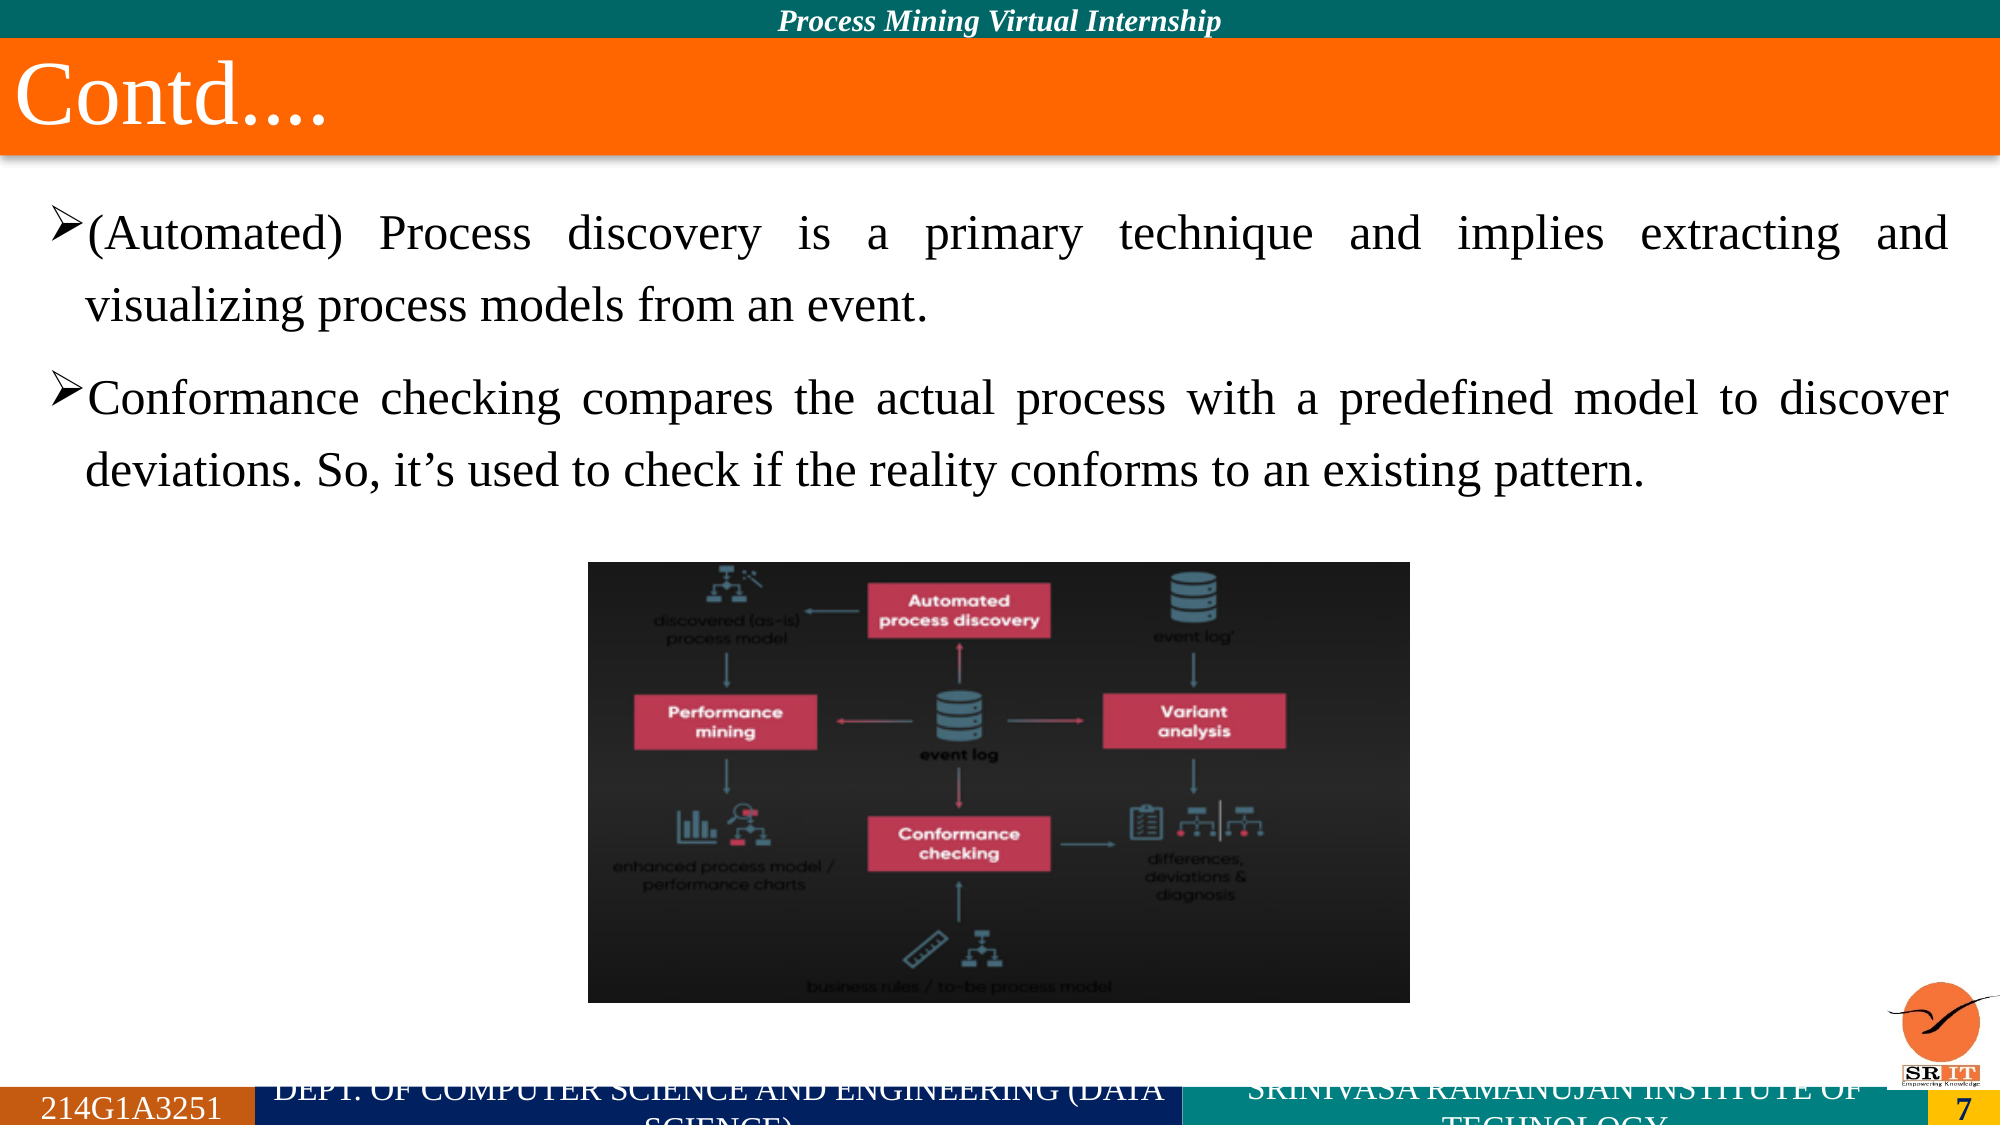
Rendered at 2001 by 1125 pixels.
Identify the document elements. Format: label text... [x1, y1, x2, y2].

picture [1887, 977, 2000, 1090]
title Contd.... [0, 38, 2000, 156]
list (Automated) Process discovery is a primary technique and implies extracting and visualizing process models from an event. Conformance checking compares the actual process with a predefined model to discover deviations. So, it’s used to check if the reality conforms to an existing pattern. [32, 179, 1965, 1065]
picture [587, 562, 1410, 1003]
